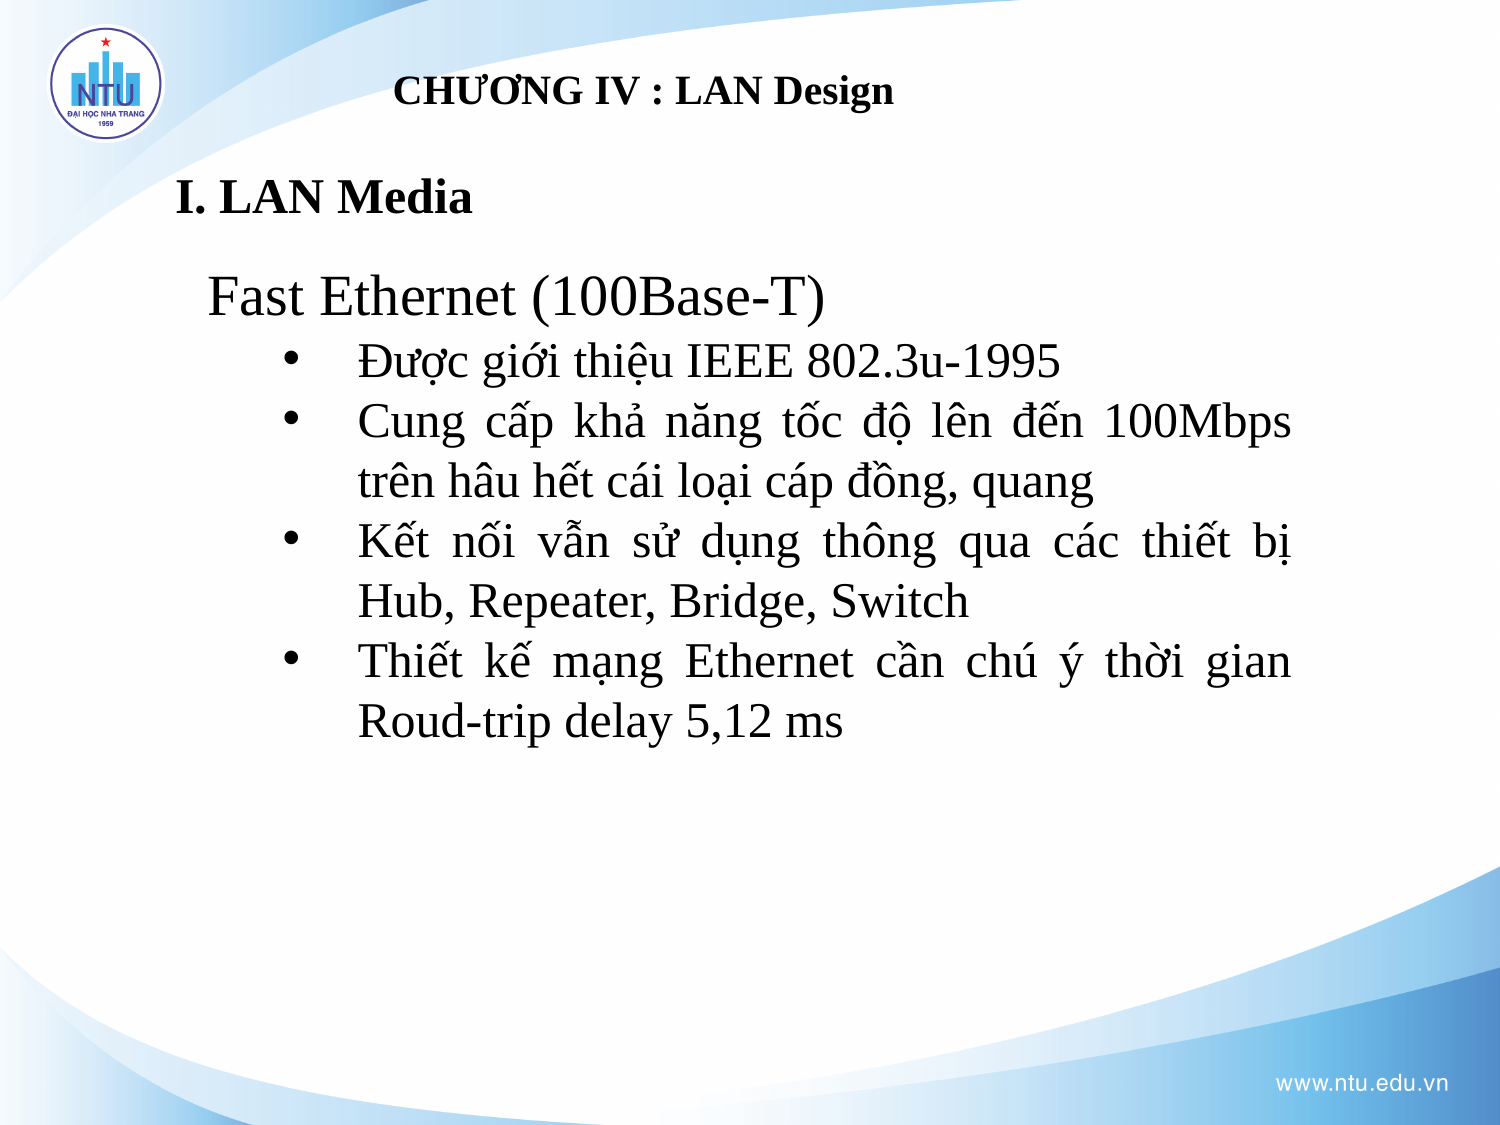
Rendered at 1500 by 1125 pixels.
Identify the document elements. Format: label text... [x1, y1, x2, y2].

text_box I. LAN Media [160, 155, 1448, 231]
title CHƯƠNG IV : LAN Design [187, 37, 1100, 138]
text_box Fast Ethernet (100Base-T) Được giới thiệu IEEE 802.3u-1995 Cung cấp khả năng tốc độ lên đến 100Mbps trên hâu hết cái loại cáp đồng, quang Kết nối vẫn sử dụng thông qua các thiết bị Hub, Repeater, Bridge, Switch Thiết kế mạng Ethernet cần chú ý thời gian Roud-trip delay 5,12 ms [192, 249, 1308, 815]
picture [0, 0, 1500, 1125]
